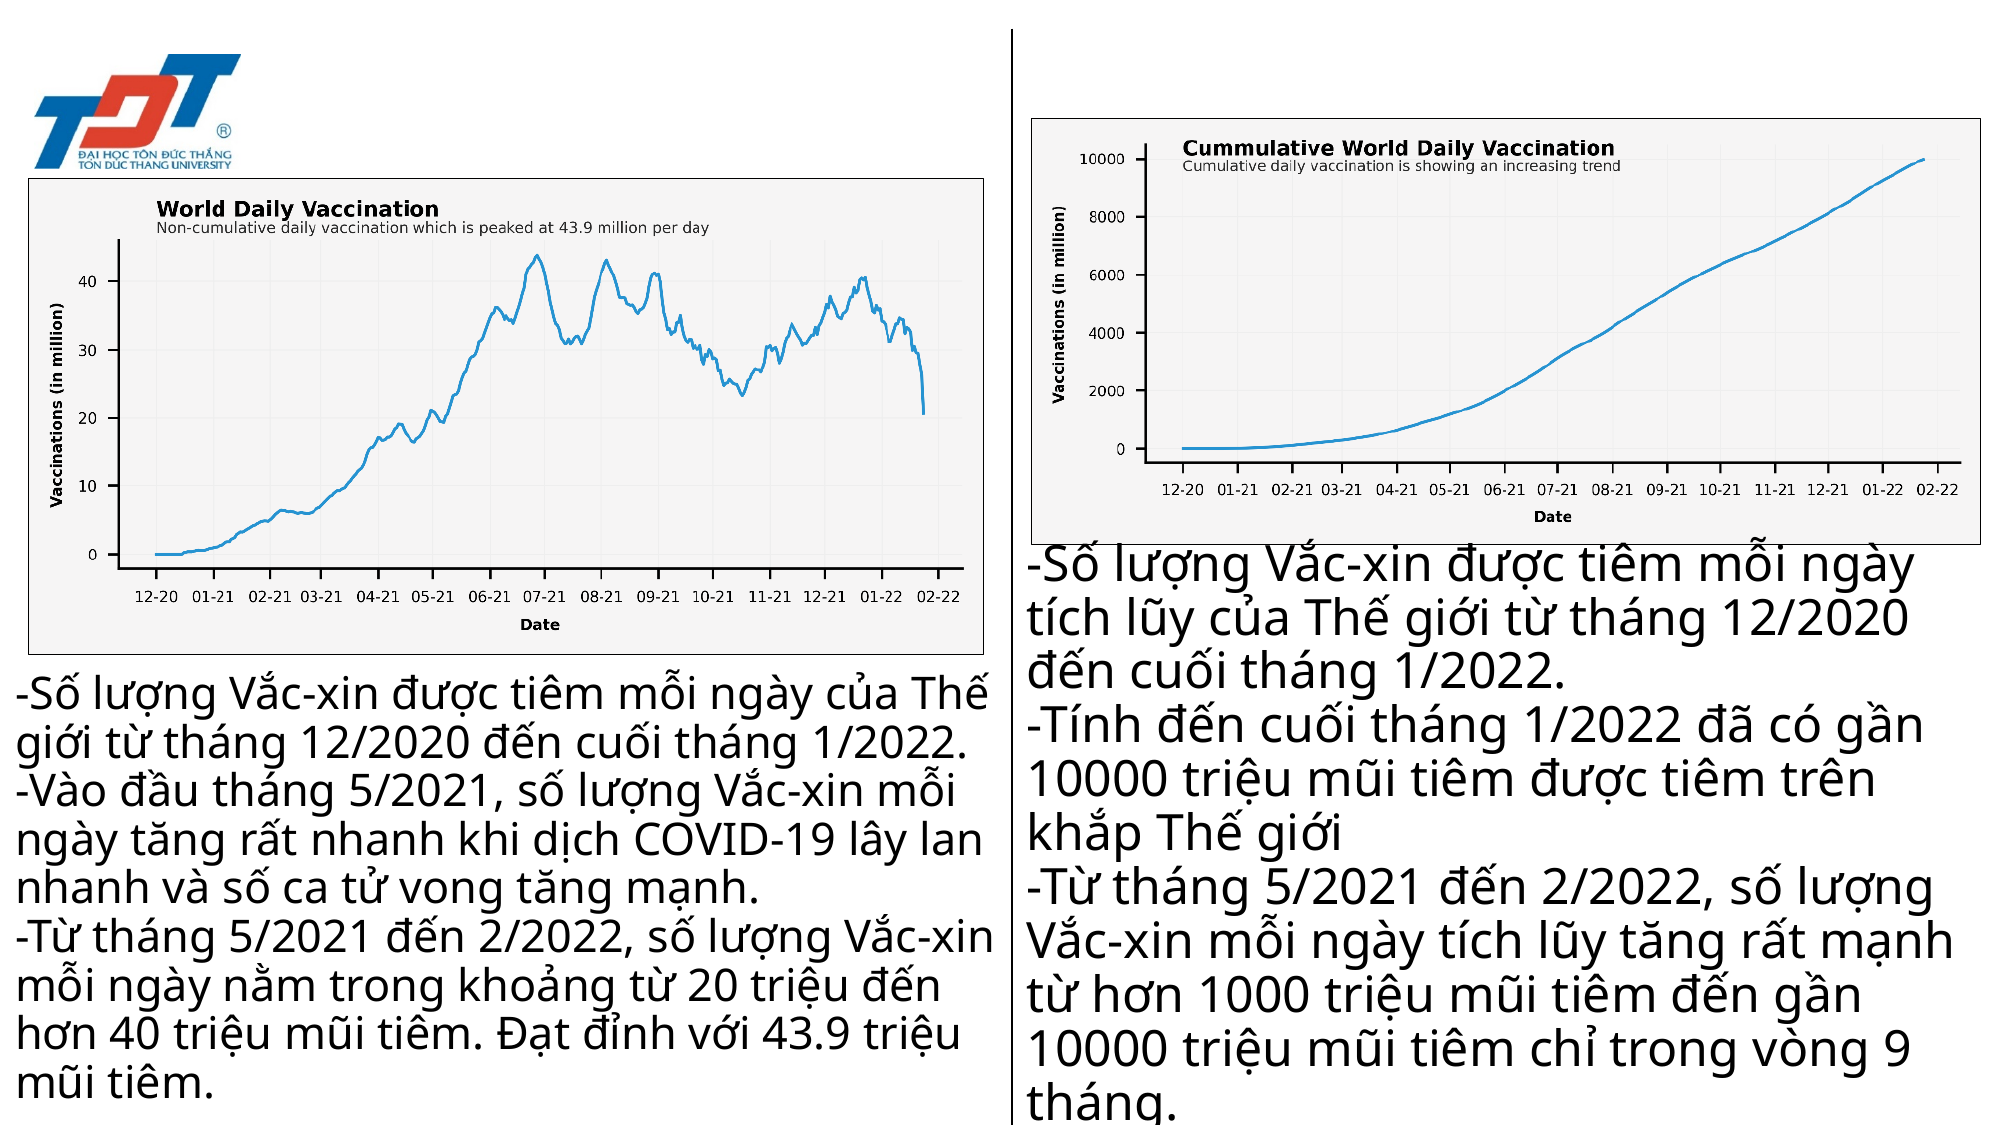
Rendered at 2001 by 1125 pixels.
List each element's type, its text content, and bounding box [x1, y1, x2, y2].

title -Số lượng Vắc-xin được tiêm mỗi ngày của Thế giới từ tháng 12/2020 đến cuối tháng 1/2022. -Vào đầu tháng 5/2021, số lượng Vắc-xin mỗi ngày tăng rất nhanh khi dịch COVID-19 lây lan nhanh và số ca tử vong tăng mạnh. -Từ tháng 5/2021 đến 2/2022, số lượng Vắc-xin mỗi ngày nằm trong khoảng từ 20 triệu đến hơn 40 triệu mũi tiêm. Đạt đỉnh với 43.9 triệu mũi tiêm. [0, 653, 1011, 1125]
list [28, 178, 983, 654]
text_box -Số lượng Vắc-xin được tiêm mỗi ngày tích lũy của Thế giới từ tháng 12/2020 đến cuối tháng 1/2022. -Tính đến cuối tháng 1/2022 đã có gần 10000 triệu mũi tiêm được tiêm trên khắp Thế giới -Từ tháng 5/2021 đến 2/2022, số lượng Vắc-xin mỗi ngày tích lũy tăng rất mạnh từ hơn 1000 triệu mũi tiêm đến gần 10000 triệu mũi tiêm chỉ trong vòng 9 tháng. [1013, 544, 2000, 1125]
picture [34, 54, 241, 169]
picture [1031, 118, 1981, 545]
